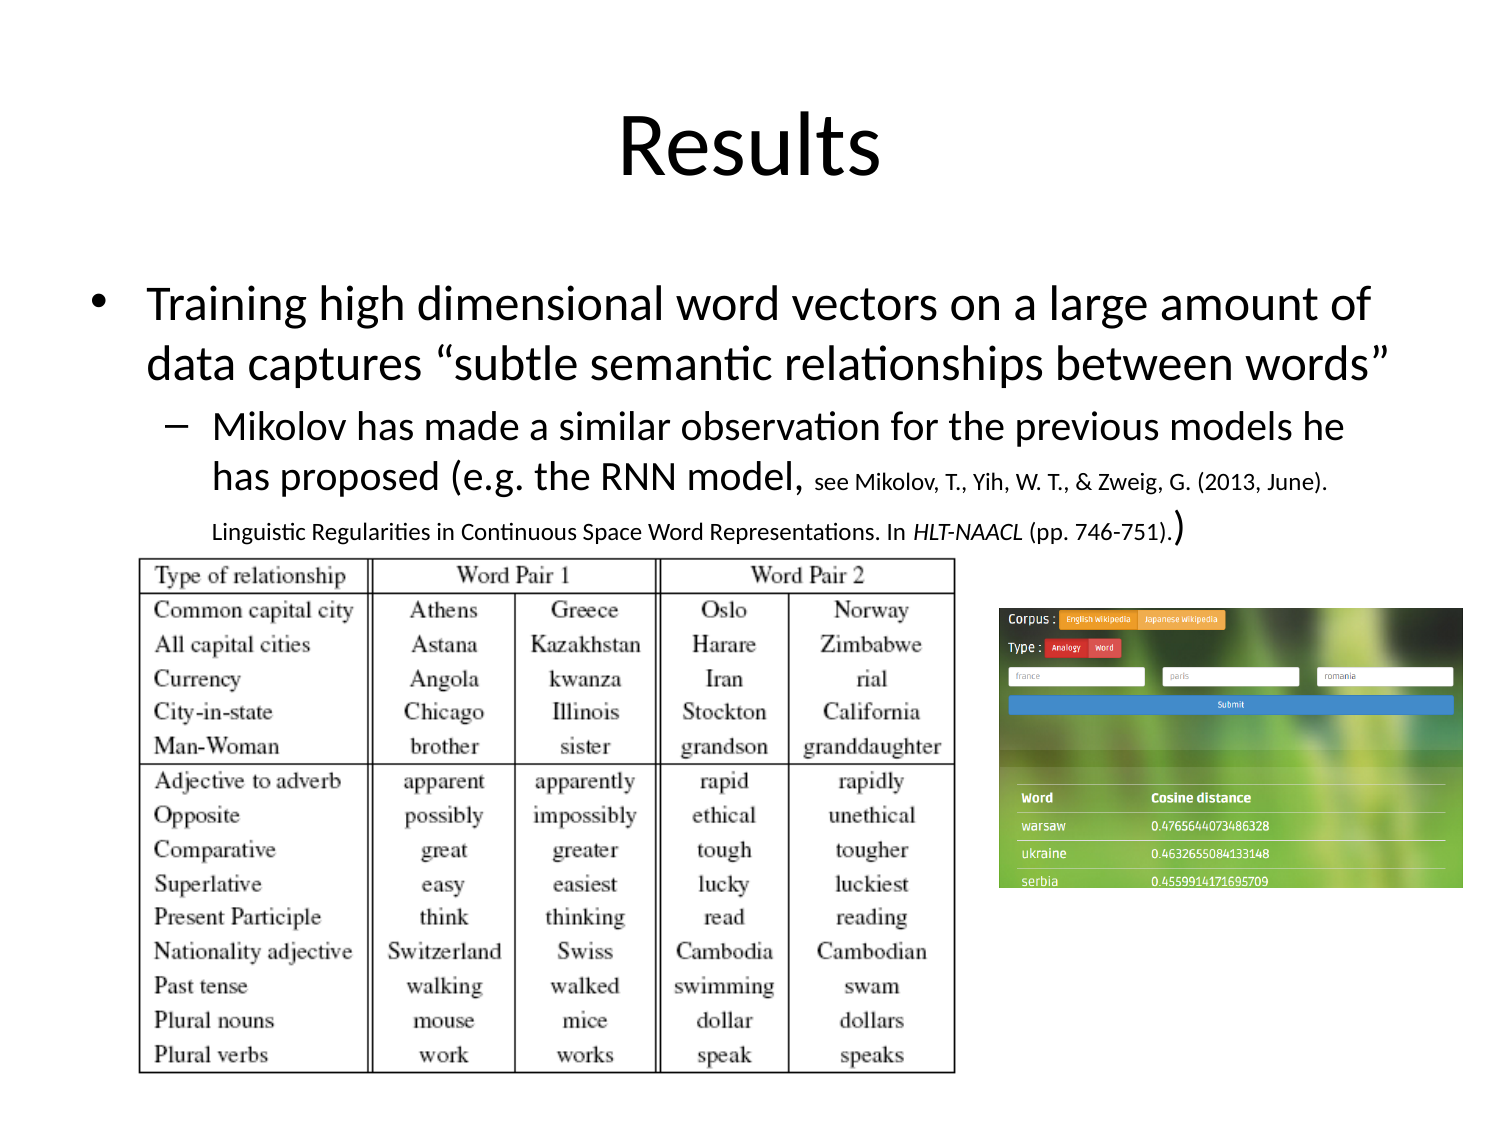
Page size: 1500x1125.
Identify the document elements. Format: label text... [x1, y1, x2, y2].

picture [999, 608, 1463, 888]
picture [124, 549, 965, 1083]
list Training high dimensional word vectors on a large amount of data captures “subtle semantic relationships between words” Mikolov has made a similar observation for the previous models he has proposed (e.g. the RNN model, see Mikolov, T., Yih, W. T., & Zweig, G. (2013, June). Linguistic Regularities in Continuous Space Word Representations. In HLT-NAACL (pp. 746-751).) [75, 262, 1425, 1005]
title Results [75, 45, 1425, 233]
